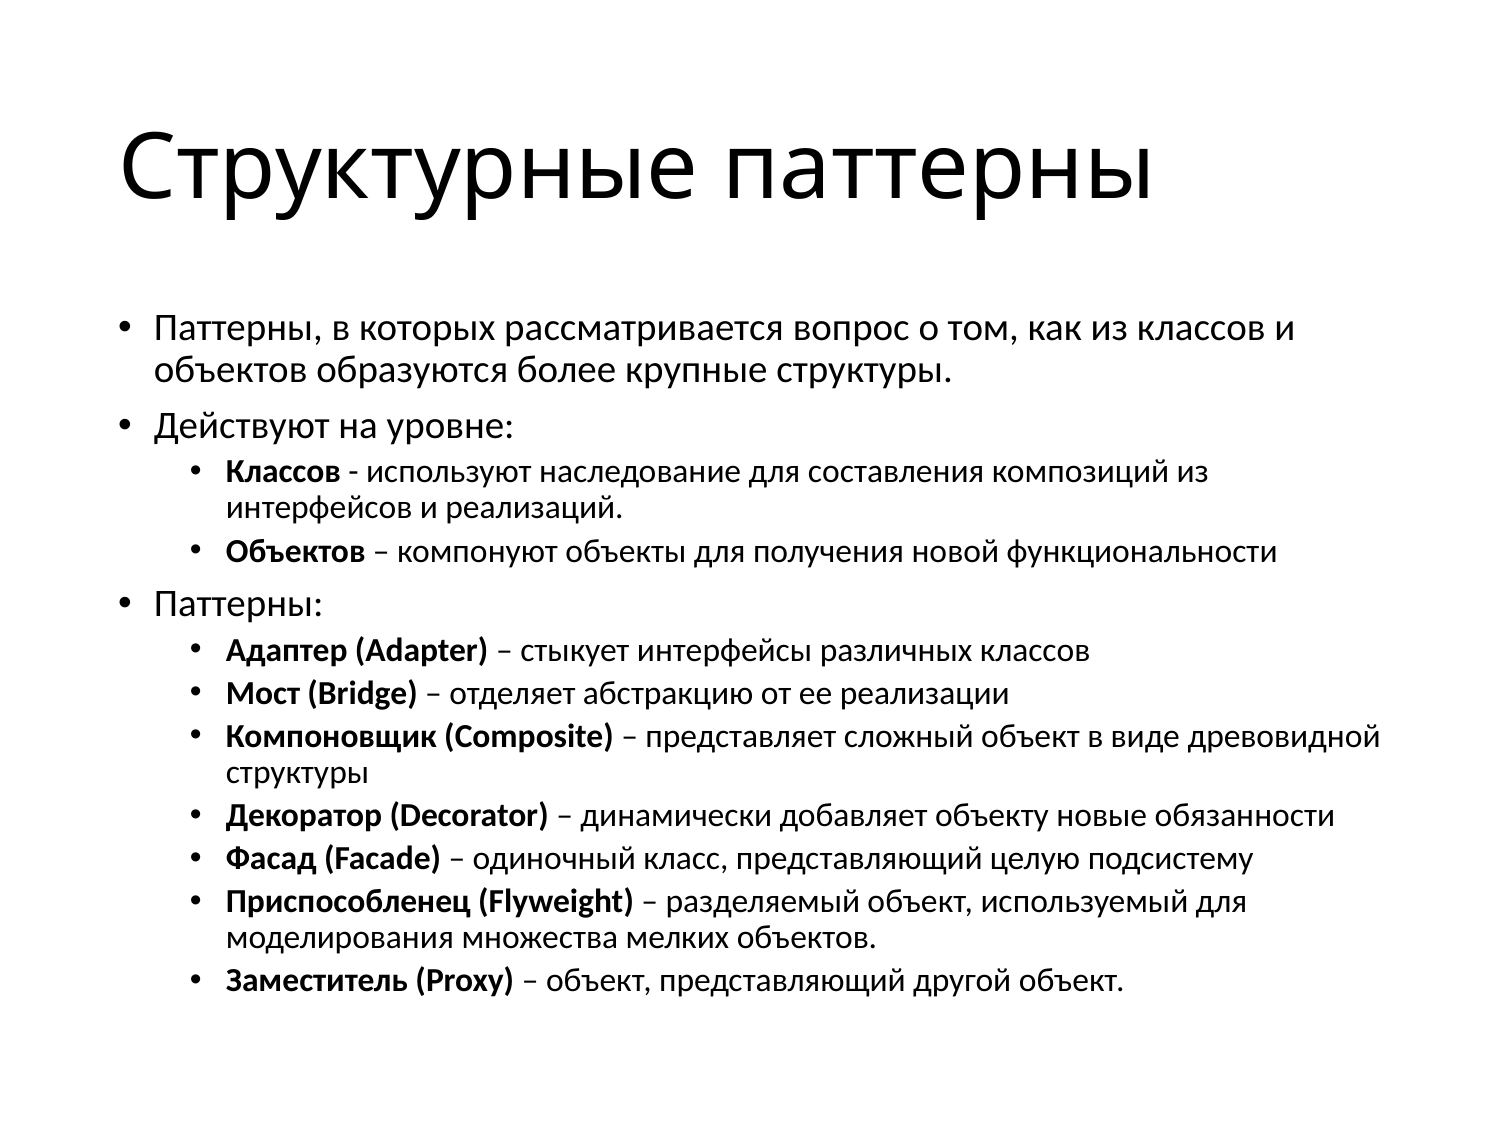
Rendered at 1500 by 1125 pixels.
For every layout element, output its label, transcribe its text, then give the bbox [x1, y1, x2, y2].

list Паттерны, в которых рассматривается вопрос о том, как из классов и объектов образуются более крупные структуры. Действуют на уровне: Классов - используют наследование для составления композиций из интерфейсов и реализаций. Объектов – компонуют объекты для получения новой функциональности Паттерны: Адаптер (Adapter) – стыкует интерфейсы различных классов Мост (Bridge) – отделяет абстракцию от ее реализации Компоновщик (Composite) – представляет сложный объект в виде древовидной структуры Декоратор (Decorator) – динамически добавляет объекту новые обязанности Фасад (Facade) – одиночный класс, представляющий целую подсистему Приспособленец (Flyweight) – разделяемый объект, используемый для моделирования множества мелких объектов. Заместитель (Proxy) – объект, представляющий другой объект. [103, 299, 1397, 1014]
title Структурные паттерны [103, 59, 1397, 278]
